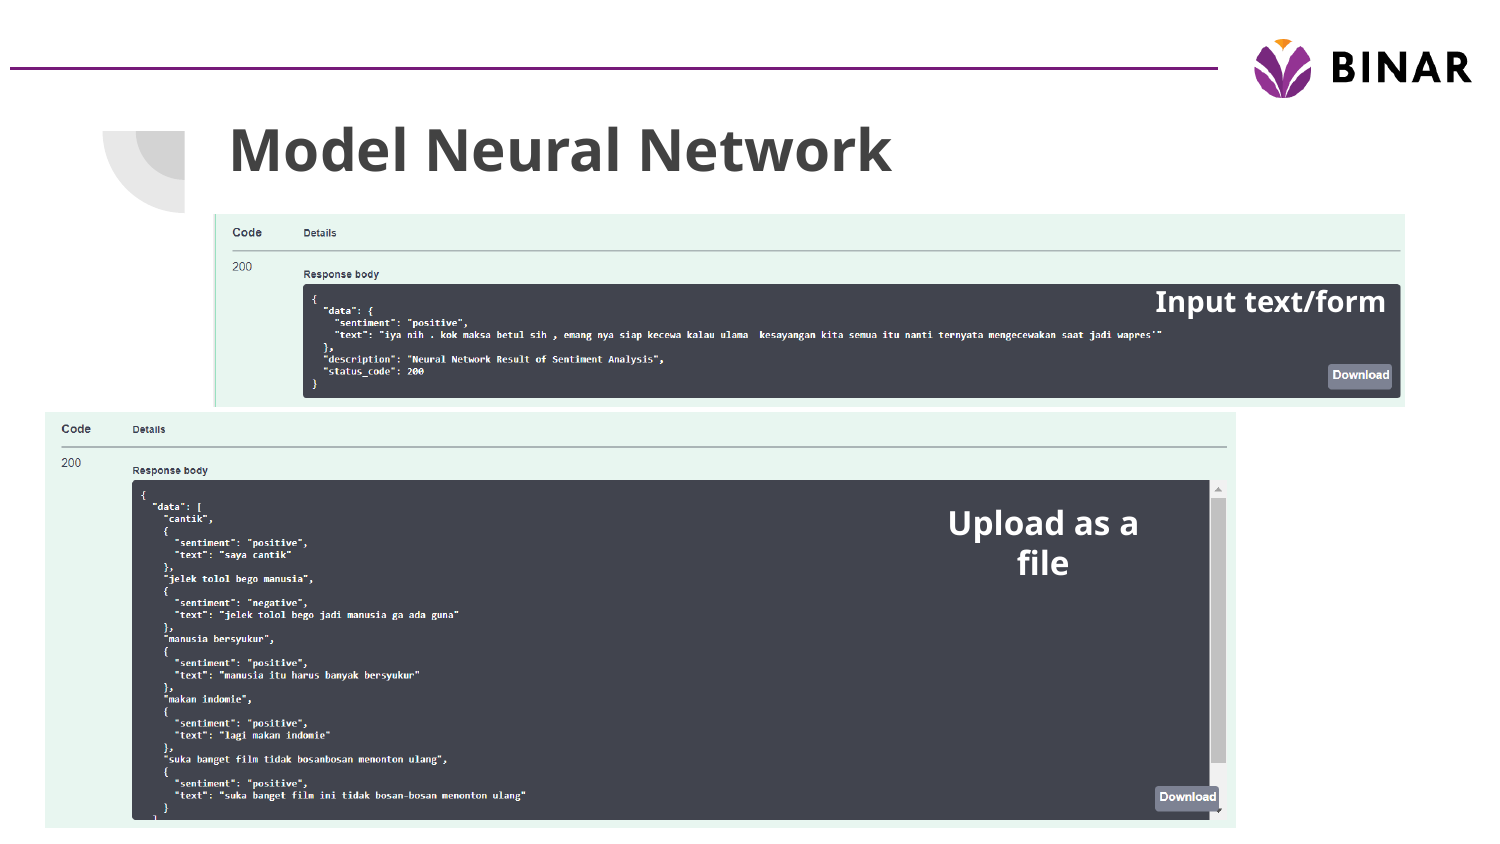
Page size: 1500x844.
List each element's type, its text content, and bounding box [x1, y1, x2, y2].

picture [1254, 39, 1472, 98]
title Model Neural Network [213, 98, 1368, 214]
picture [213, 214, 1405, 407]
picture [44, 412, 1237, 828]
